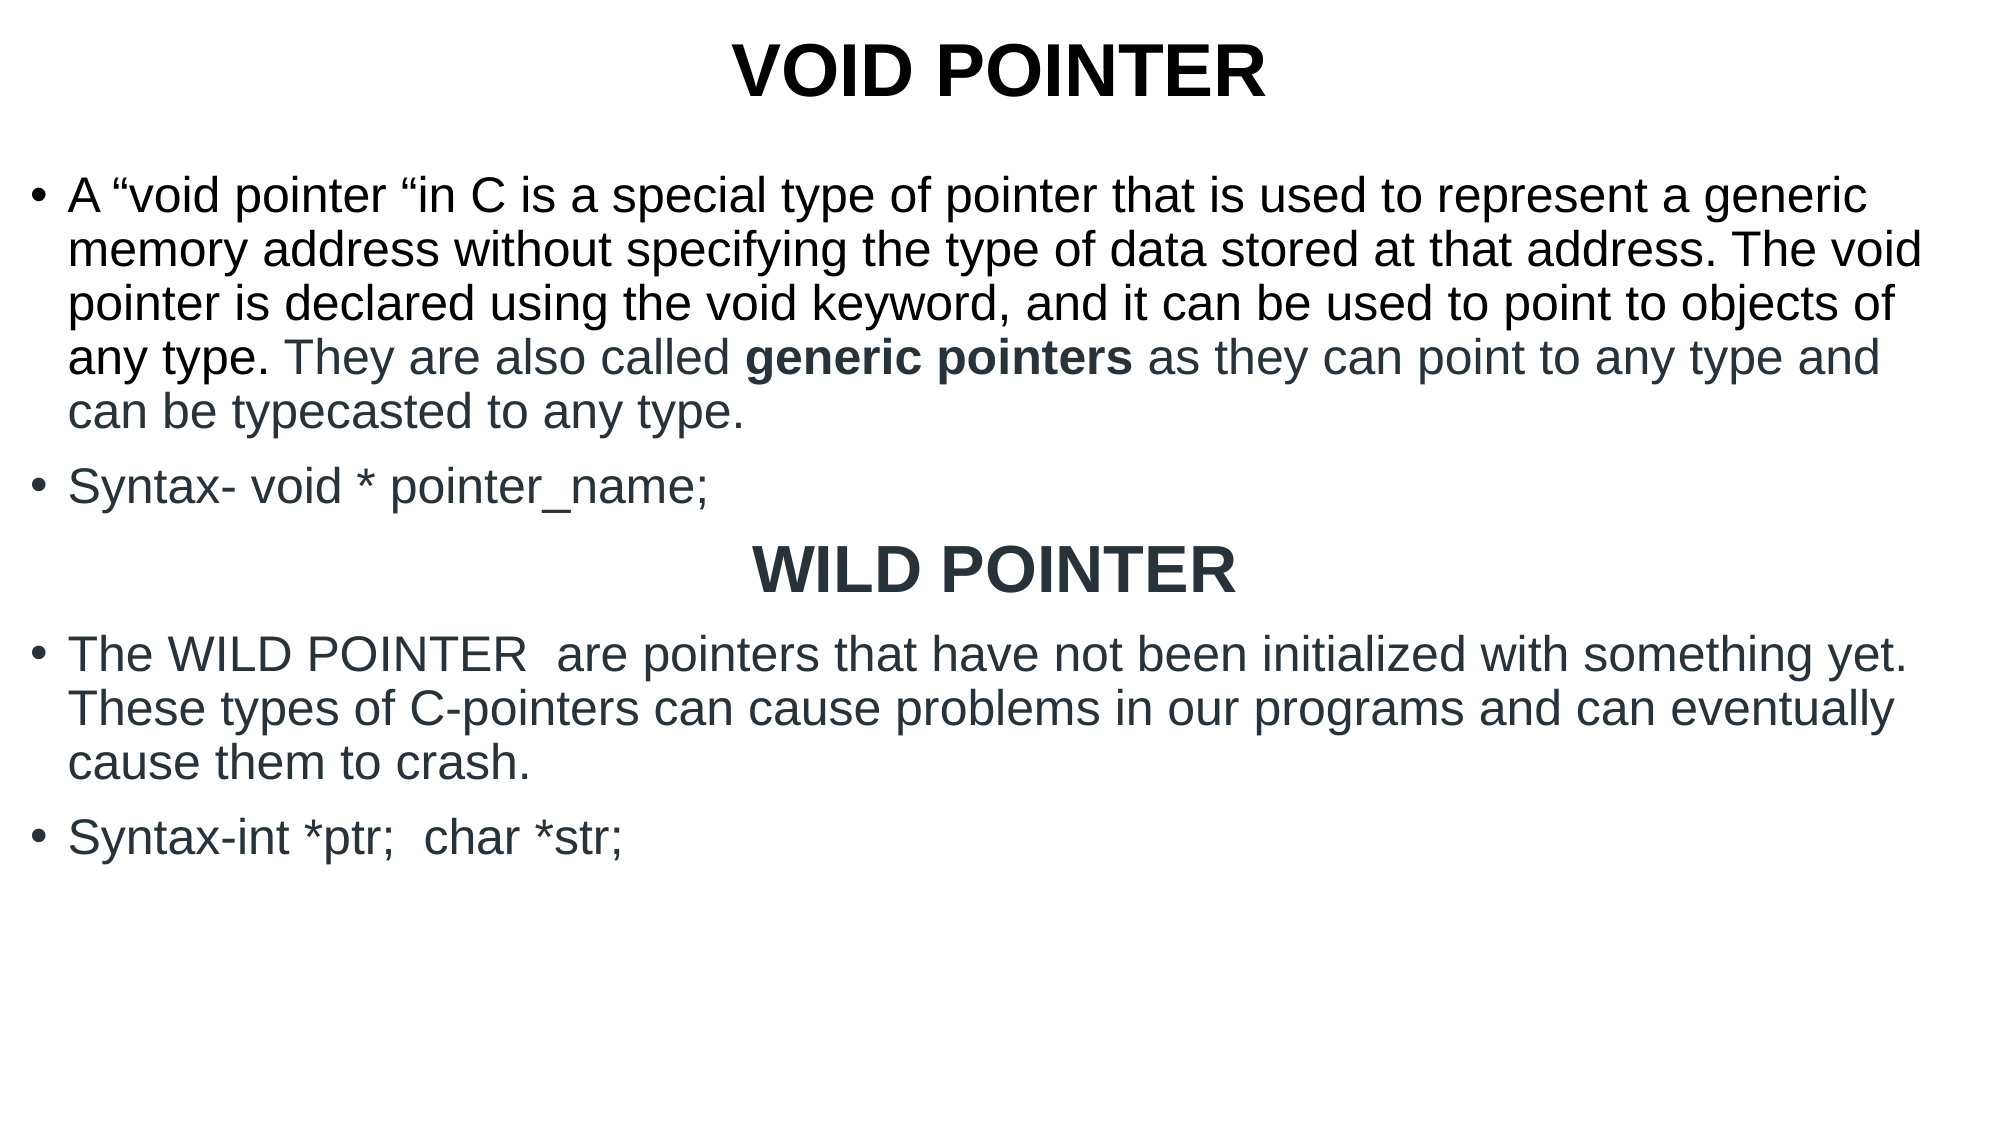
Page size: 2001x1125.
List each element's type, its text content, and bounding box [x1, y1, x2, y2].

title VOID POINTER [0, 0, 2000, 146]
list A “void pointer “in C is a special type of pointer that is used to represent a generic memory address without specifying the type of data stored at that address. The void pointer is declared using the void keyword, and it can be used to point to objects of any type. They are also called generic pointers as they can point to any type and can be typecasted to any type. Syntax- void * pointer_name; WILD POINTER The WILD POINTER are pointers that have not been initialized with something yet. These types of C-pointers can cause problems in our programs and can eventually cause them to crash. Syntax-int *ptr; char *str; [15, 162, 1975, 1087]
